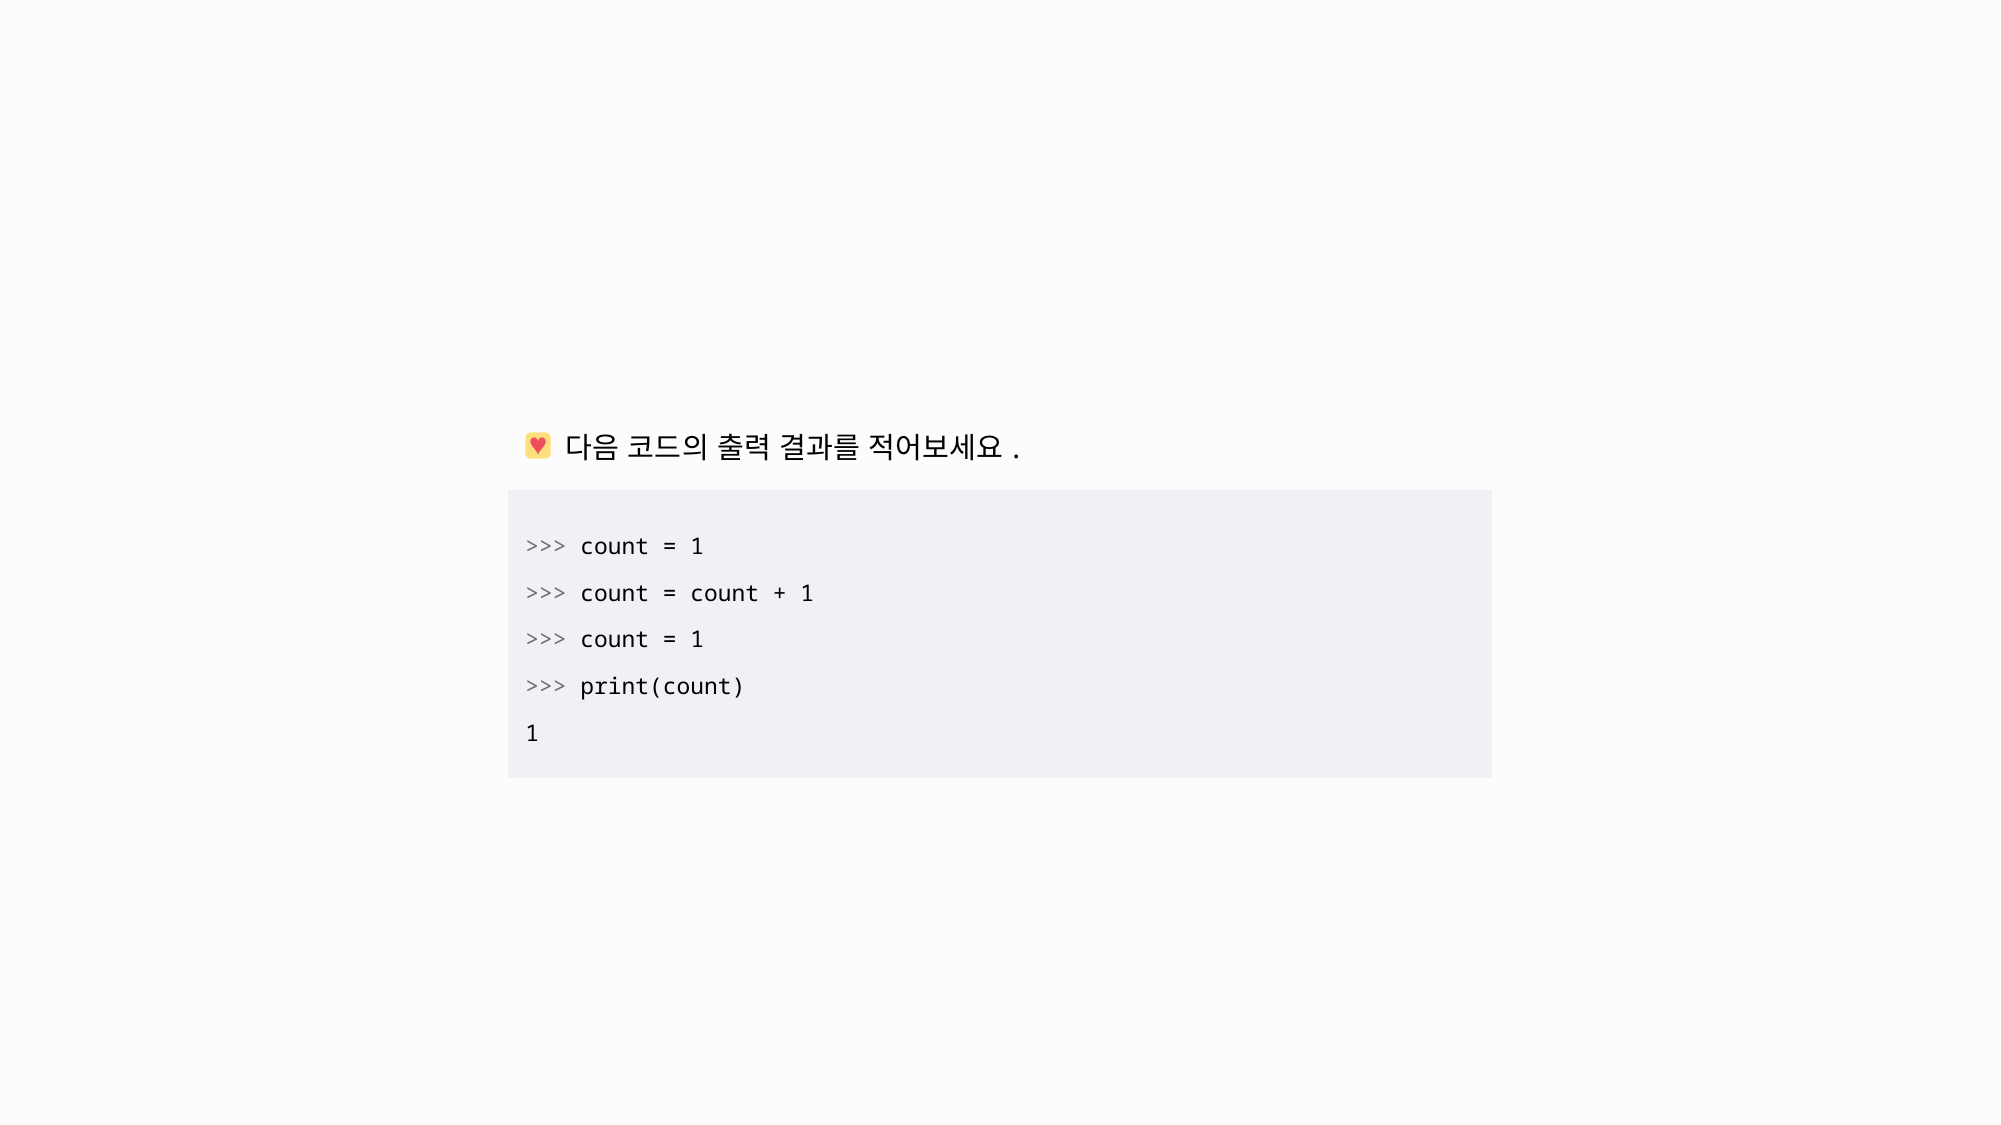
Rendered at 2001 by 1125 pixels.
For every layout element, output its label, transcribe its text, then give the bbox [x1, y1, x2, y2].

table_header 다음 코드의 출력 결과를 적어보세요. [508, 397, 1492, 490]
table_cell >>> count = 1 >>> count = count + 1 >>> count = 1 >>> print(count) 1 [508, 490, 1492, 778]
picture [525, 432, 551, 459]
